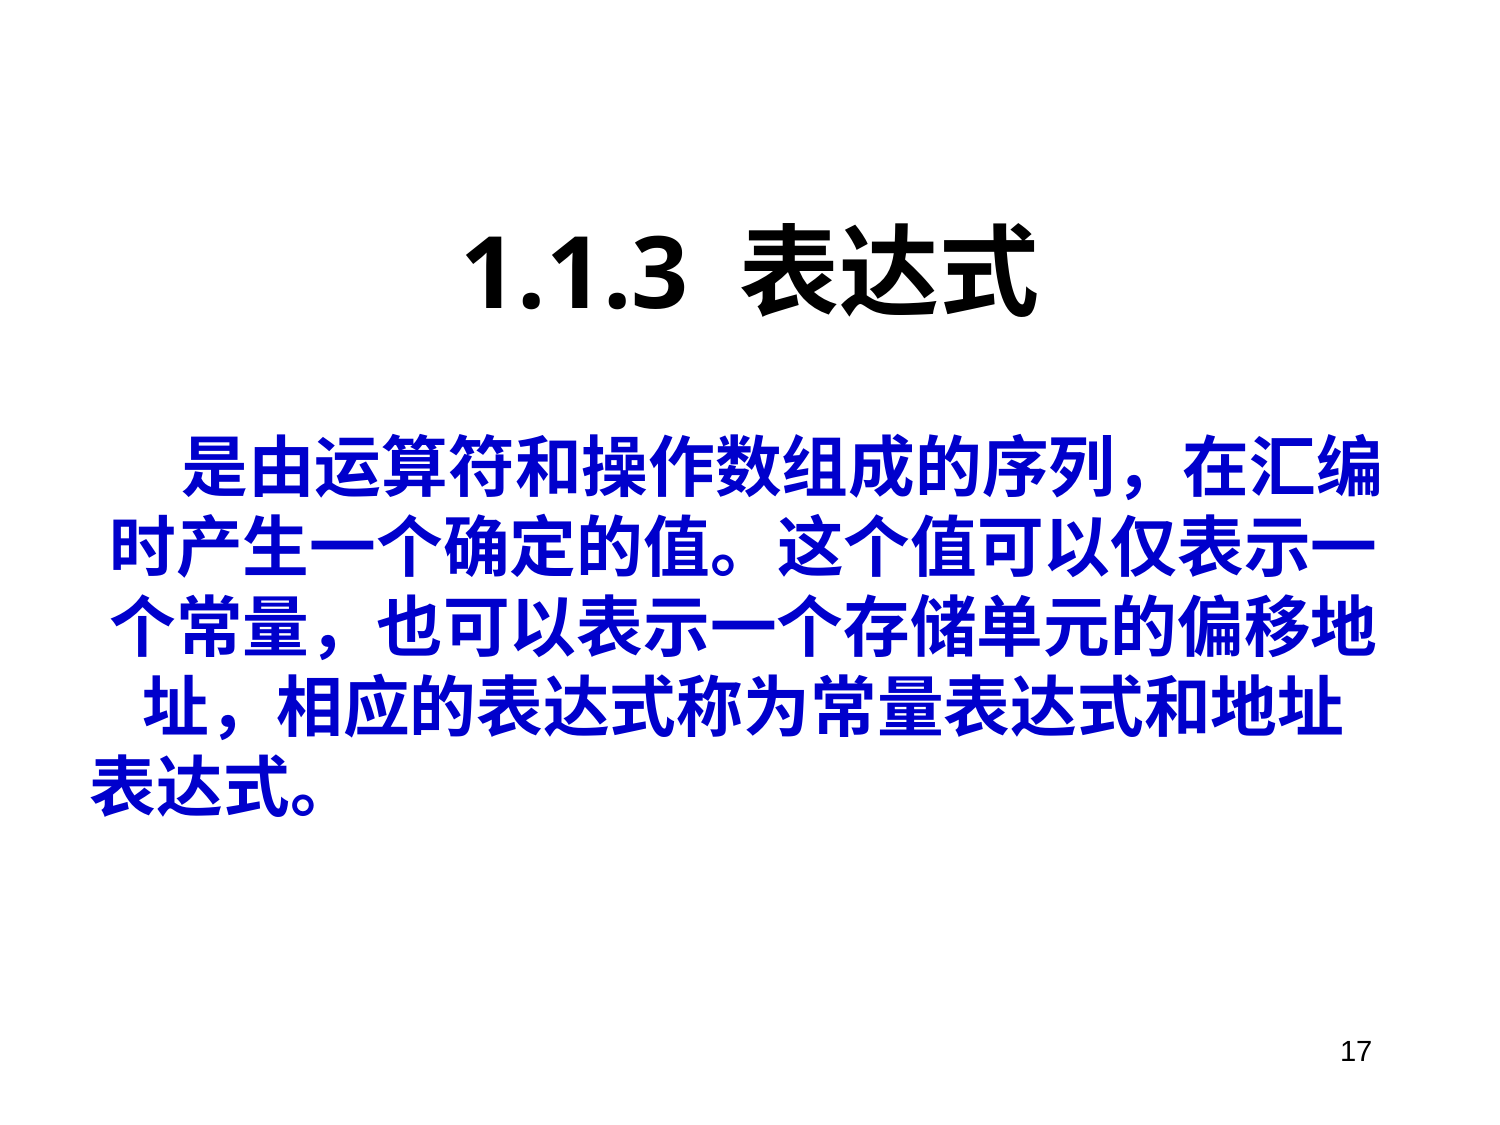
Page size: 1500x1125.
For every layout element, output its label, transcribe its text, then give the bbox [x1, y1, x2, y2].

title 1.1.3 表达式 [112, 174, 1388, 363]
text_box 是由运算符和操作数组成的序列，在汇编时产生一个确定的值。这个值可以仅表示一个常量，也可以表示一个存储单元的偏移地址，相应的表达式称为常量表达式和地址 表达式。 [74, 387, 1413, 863]
slide_number 17 [1074, 1025, 1388, 1100]
